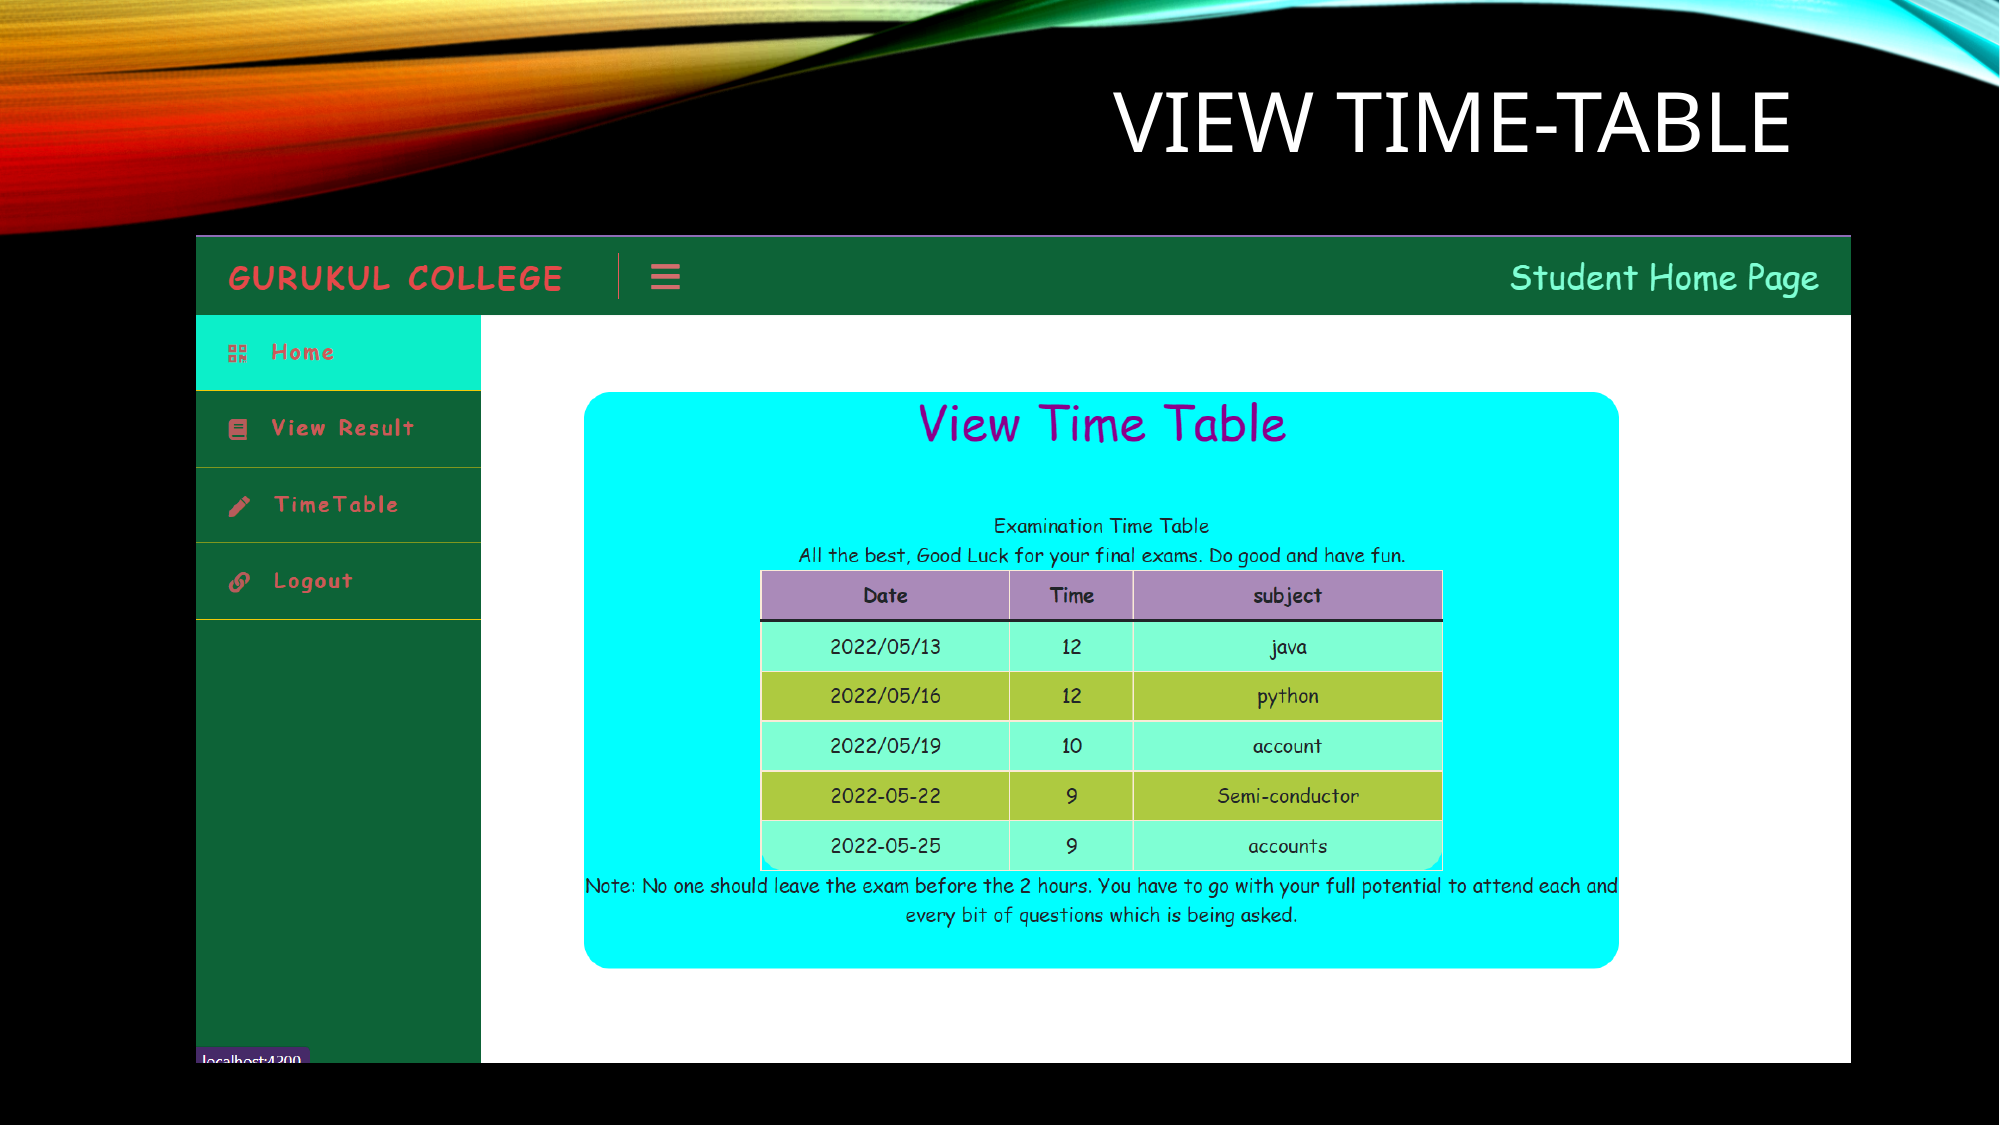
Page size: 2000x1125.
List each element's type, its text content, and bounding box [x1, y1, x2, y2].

picture [0, 0, 2000, 237]
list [196, 235, 1851, 1063]
title View time-table [397, 19, 1810, 232]
